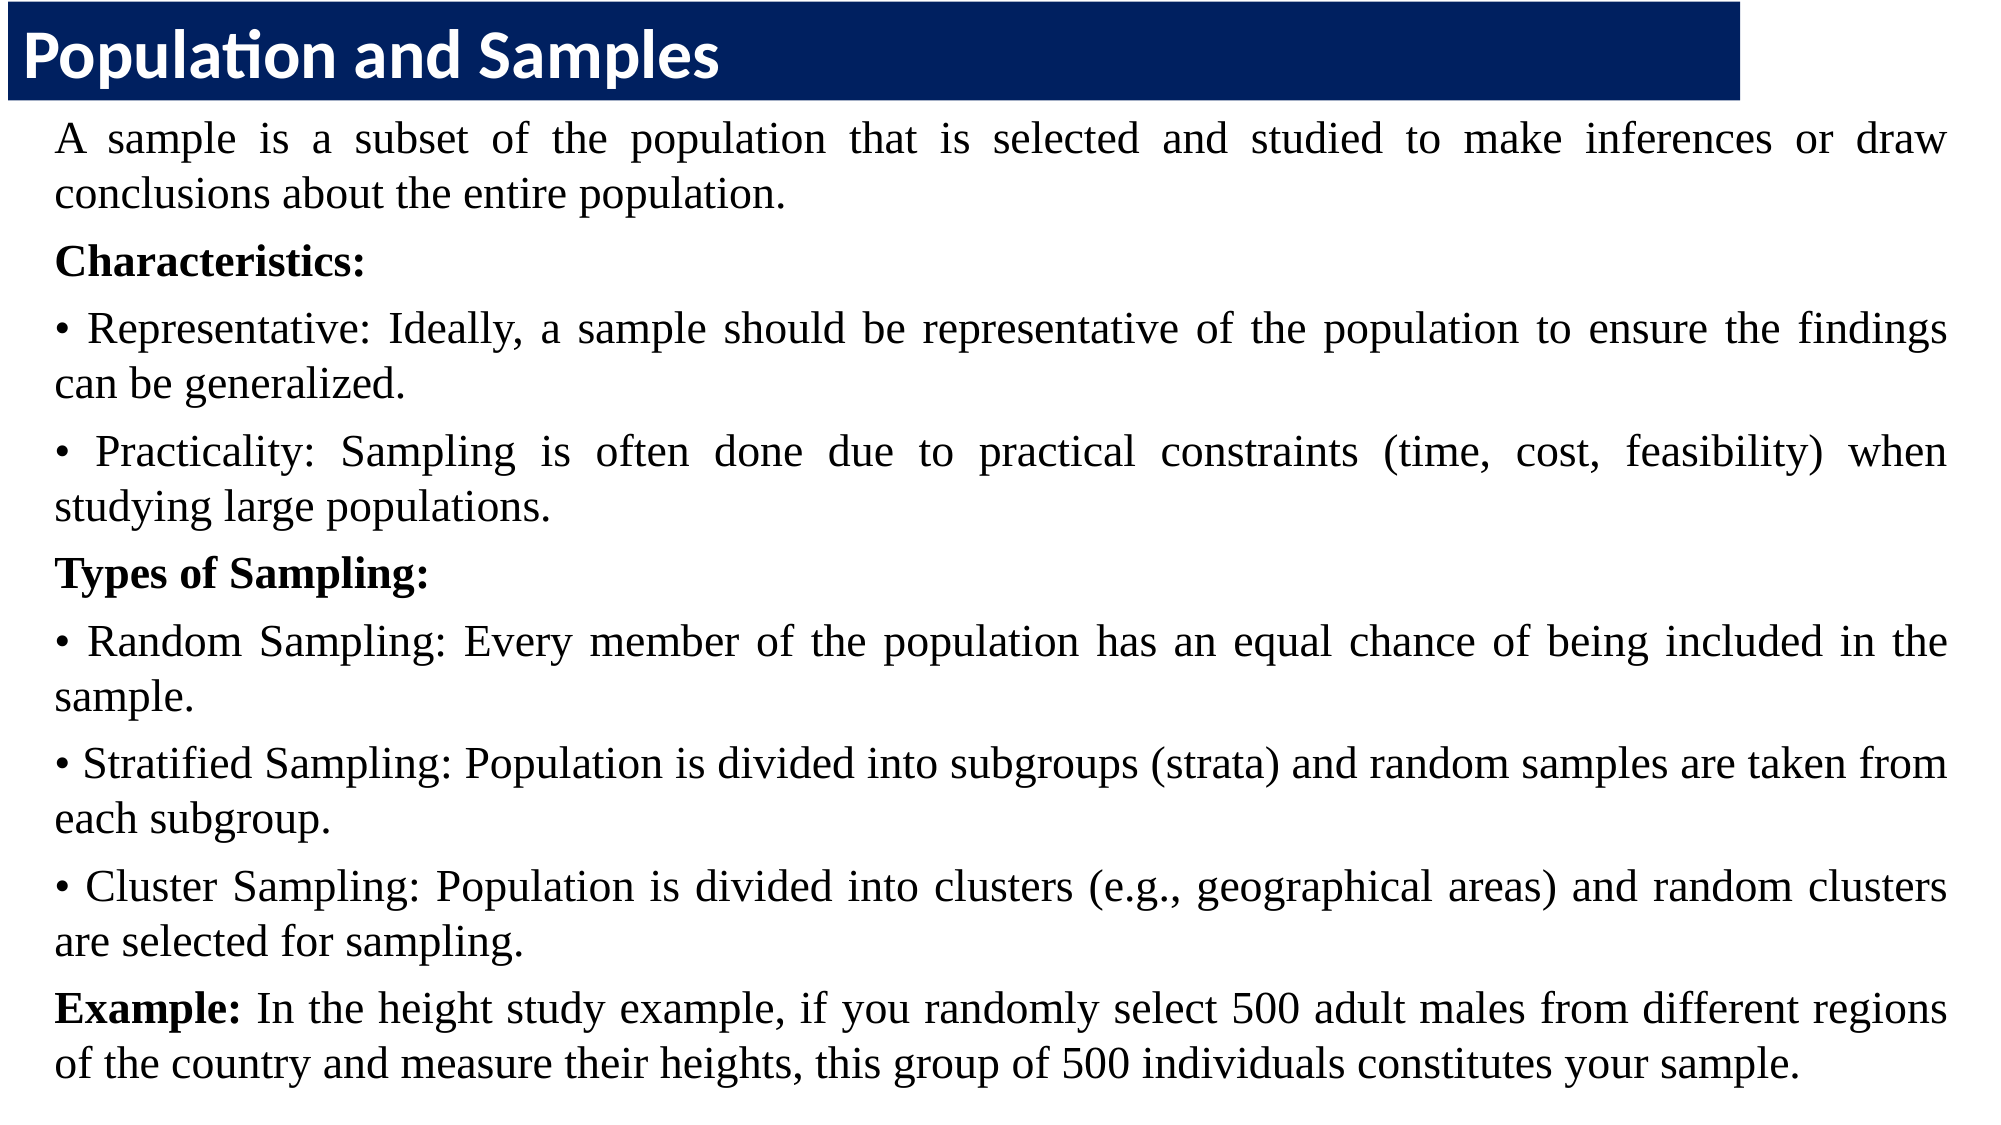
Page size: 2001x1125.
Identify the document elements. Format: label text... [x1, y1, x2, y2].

list A sample is a subset of the population that is selected and studied to make inferences or draw conclusions about the entire population. Characteristics: • Representative: Ideally, a sample should be representative of the population to ensure the findings can be generalized. • Practicality: Sampling is often done due to practical constraints (time, cost, feasibility) when studying large populations. Types of Sampling: • Random Sampling: Every member of the population has an equal chance of being included in the sample. • Stratified Sampling: Population is divided into subgroups (strata) and random samples are taken from each subgroup. • Cluster Sampling: Population is divided into clusters (e.g., geographical areas) and random clusters are selected for sampling. Example: In the height study example, if you randomly select 500 adult males from different regions of the country and measure their heights, this group of 500 individuals constitutes your sample. [25, 100, 1965, 925]
text_box Population and Samples [8, 1, 1741, 101]
